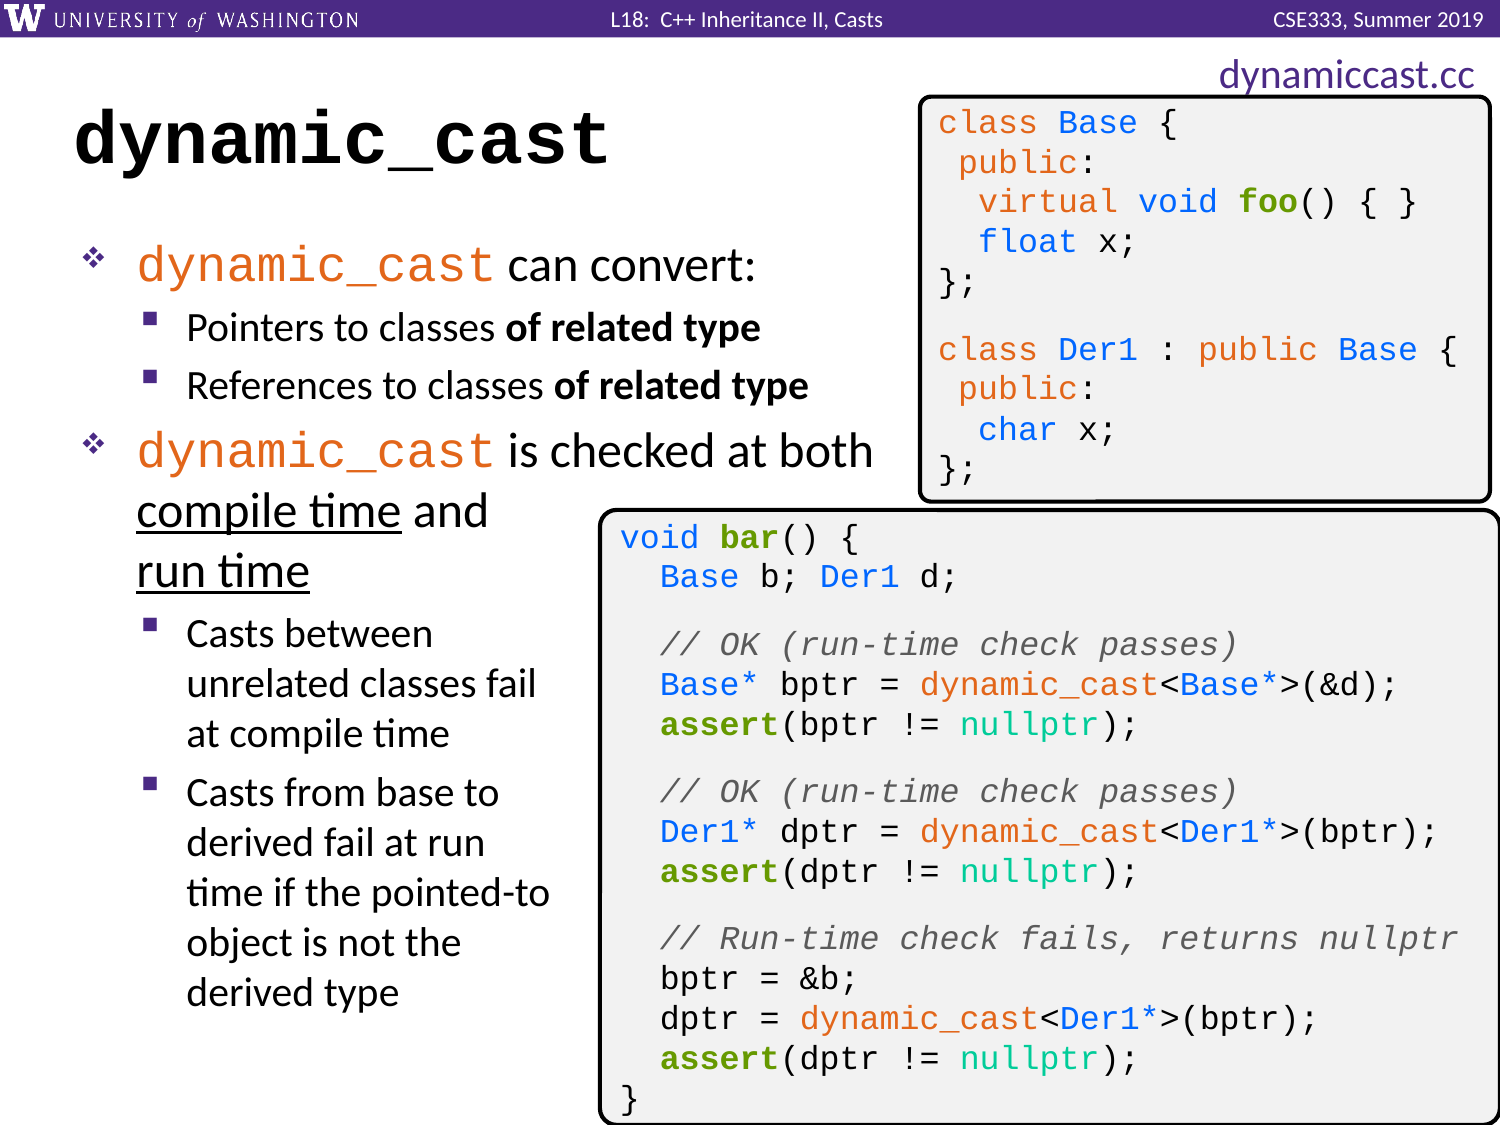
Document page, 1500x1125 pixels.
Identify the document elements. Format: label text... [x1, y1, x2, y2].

text_box void bar() { Base b; Der1 d; // OK (run-time check passes) Base* bptr = dynamic_cast<Base*>(&d); assert(bptr != nullptr); // OK (run-time check passes) Der1* dptr = dynamic_cast<Der1*>(bptr); assert(dptr != nullptr); // Run-time check fails, returns nullptr bptr = &b; dptr = dynamic_cast<Der1*>(bptr); assert(dptr != nullptr); } [599, 509, 1500, 1125]
picture [4, 4, 358, 32]
text_box class Base { public: virtual void foo() { } float x; }; class Der1 : public Base { public: char x; }; [919, 96, 1490, 502]
list dynamic_cast can convert: Pointers to classes of related type References to classes of related type dynamic_cast is checked at both compile time and run time Casts between unrelated classes fail at compile time Casts from base to derived fail at run time if the pointed-to object is not the derived type [64, 223, 1438, 1040]
title dynamic_cast [58, 71, 1009, 197]
slide_number 33 [1489, 1114, 1500, 1125]
text_box dynamiccast.cc [1009, 39, 1490, 103]
